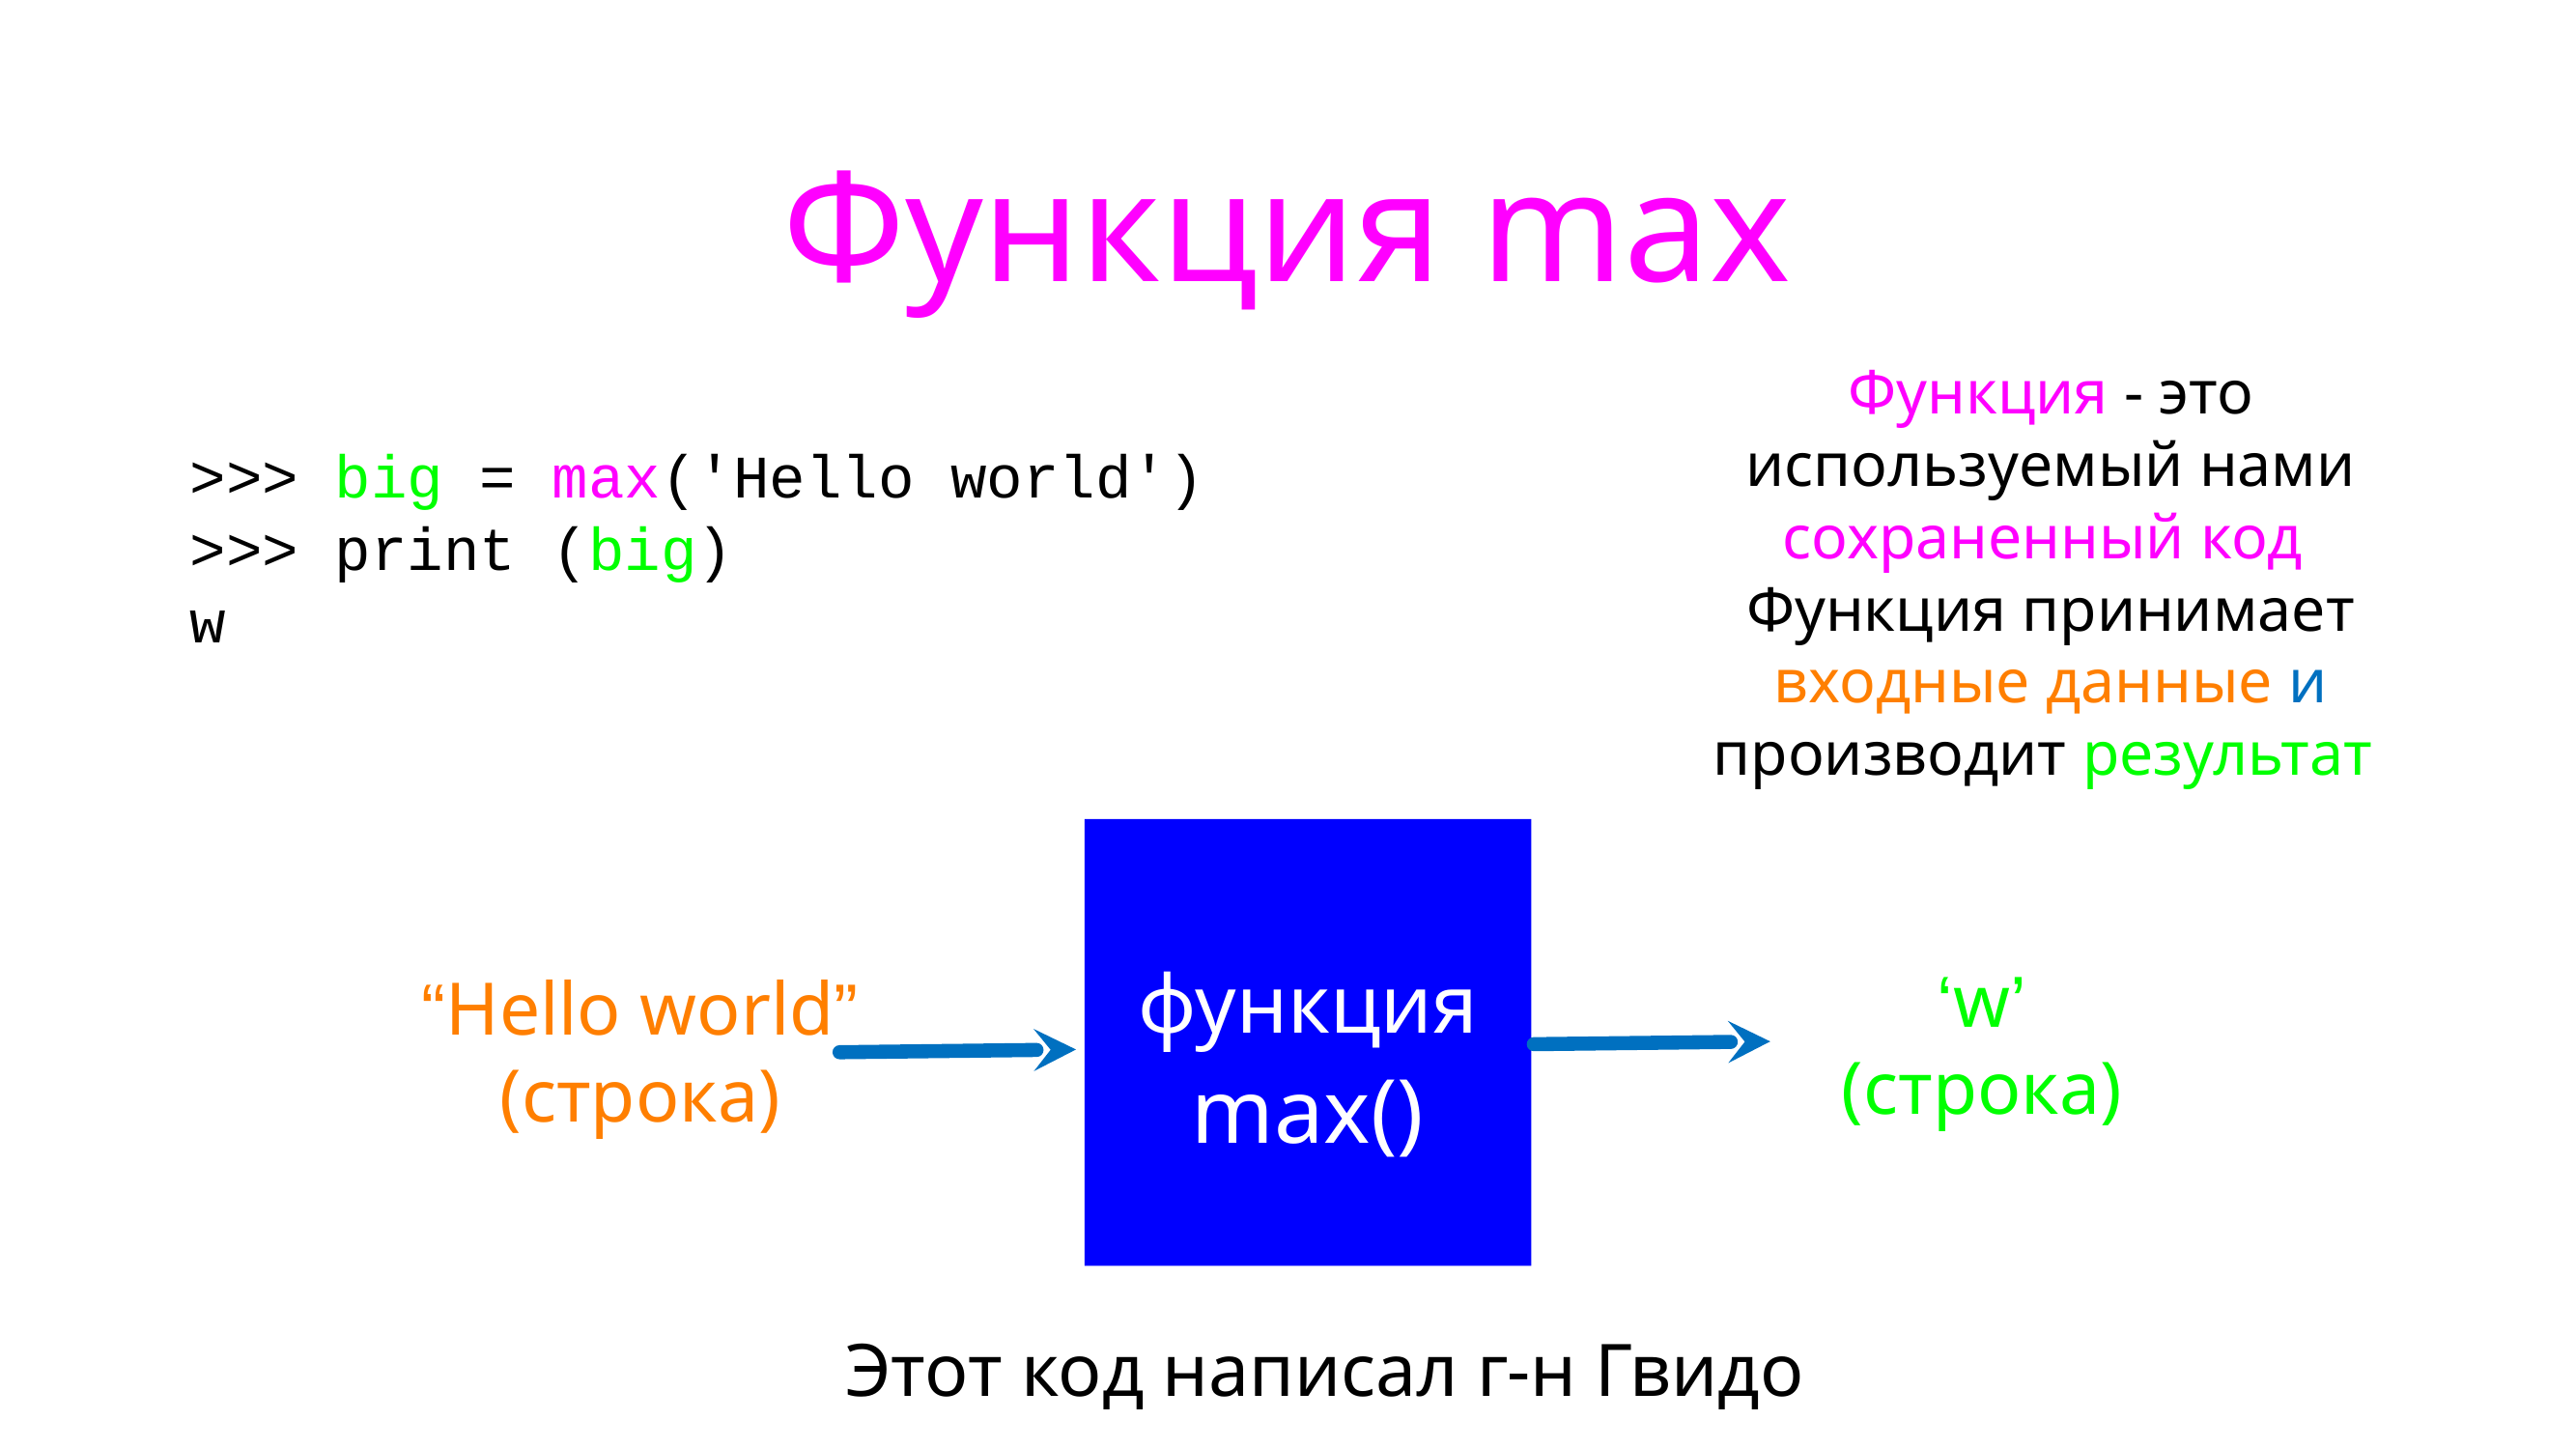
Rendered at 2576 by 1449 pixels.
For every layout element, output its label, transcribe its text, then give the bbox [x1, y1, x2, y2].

text_box ‘w’ (строка) [1772, 951, 2192, 1132]
text_box Функция - это используемый нами сохраненный код. Функция принимает входные данные и производит результат. [1659, 397, 2443, 744]
text_box функция max() [1084, 818, 1532, 1266]
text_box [839, 1049, 1077, 1053]
text_box >>> big = max('Hello world') >>> print (big) w [189, 414, 1320, 678]
title Функция max [183, 38, 2391, 403]
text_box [1533, 1040, 1770, 1045]
text_box Этот код написал г-н Гвидо [759, 1318, 1890, 1417]
text_box “Hello world” (строка) [414, 958, 866, 1141]
